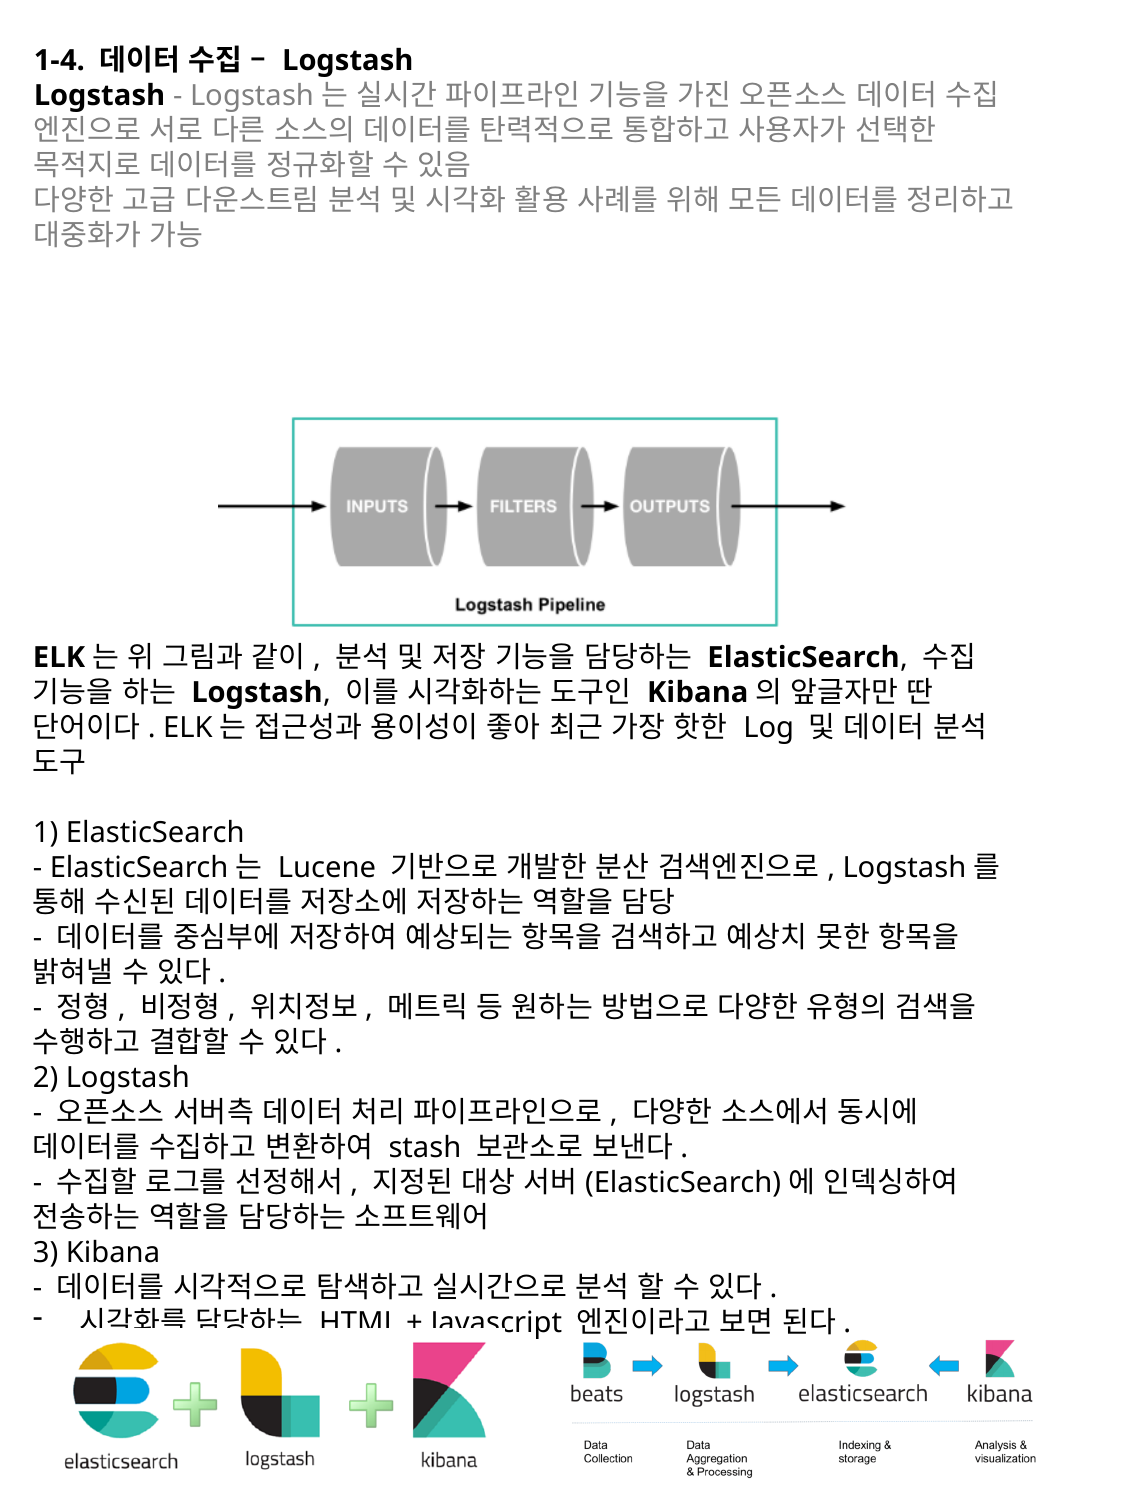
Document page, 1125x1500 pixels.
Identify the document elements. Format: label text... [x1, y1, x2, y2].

text_box 1-4. 데이터 수집 – Logstash Logstash - Logstash는 실시간 파이프라인 기능을 가진 오픈소스 데이터 수집 엔진으로 서로 다른 소스의 데이터를 탄력적으로 통합하고 사용자가 선택한 목적지로 데이터를 정규화할 수 있음 다양한 고급 다운스트림 분석 및 시각화 활용 사례를 위해 모든 데이터를 정리하고 대중화가 가능 [19, 34, 1047, 294]
text_box ELK는 위 그림과 같이, 분석 및 저장 기능을 담당하는 ElasticSearch, 수집 기능을 하는 Logstash, 이를 시각화하는 도구인 Kibana의 앞글자만 딴 단어이다. ELK는 접근성과 용이성이 좋아 최근 가장 핫한 Log 및 데이터 분석 도구 1) ElasticSearch - ElasticSearch는 Lucene 기반으로 개발한 분산 검색엔진으로, Logstash를 통해 수신된 데이터를 저장소에 저장하는 역할을 담당 - 데이터를 중심부에 저장하여 예상되는 항목을 검색하고 예상치 못한 항목을 밝혀낼 수 있다. - 정형, 비정형, 위치정보, 메트릭 등 원하는 방법으로 다양한 유형의 검색을 수행하고 결합할 수 있다. 2) Logstash - 오픈소스 서버측 데이터 처리 파이프라인으로, 다양한 소스에서 동시에 데이터를 수집하고 변환하여 stash 보관소로 보낸다. - 수집할 로그를 선정해서, 지정된 대상 서버(ElasticSearch)에 인덱싱하여 전송하는 역할을 담당하는 소프트웨어 3) Kibana - 데이터를 시각적으로 탐색하고 실시간으로 분석 할 수 있다. 시각화를 담당하는 HTML + Javascript 엔진이라고 보면 된다. [18, 631, 1046, 1346]
picture [556, 1327, 1047, 1485]
picture [42, 1327, 505, 1483]
picture [218, 406, 848, 628]
